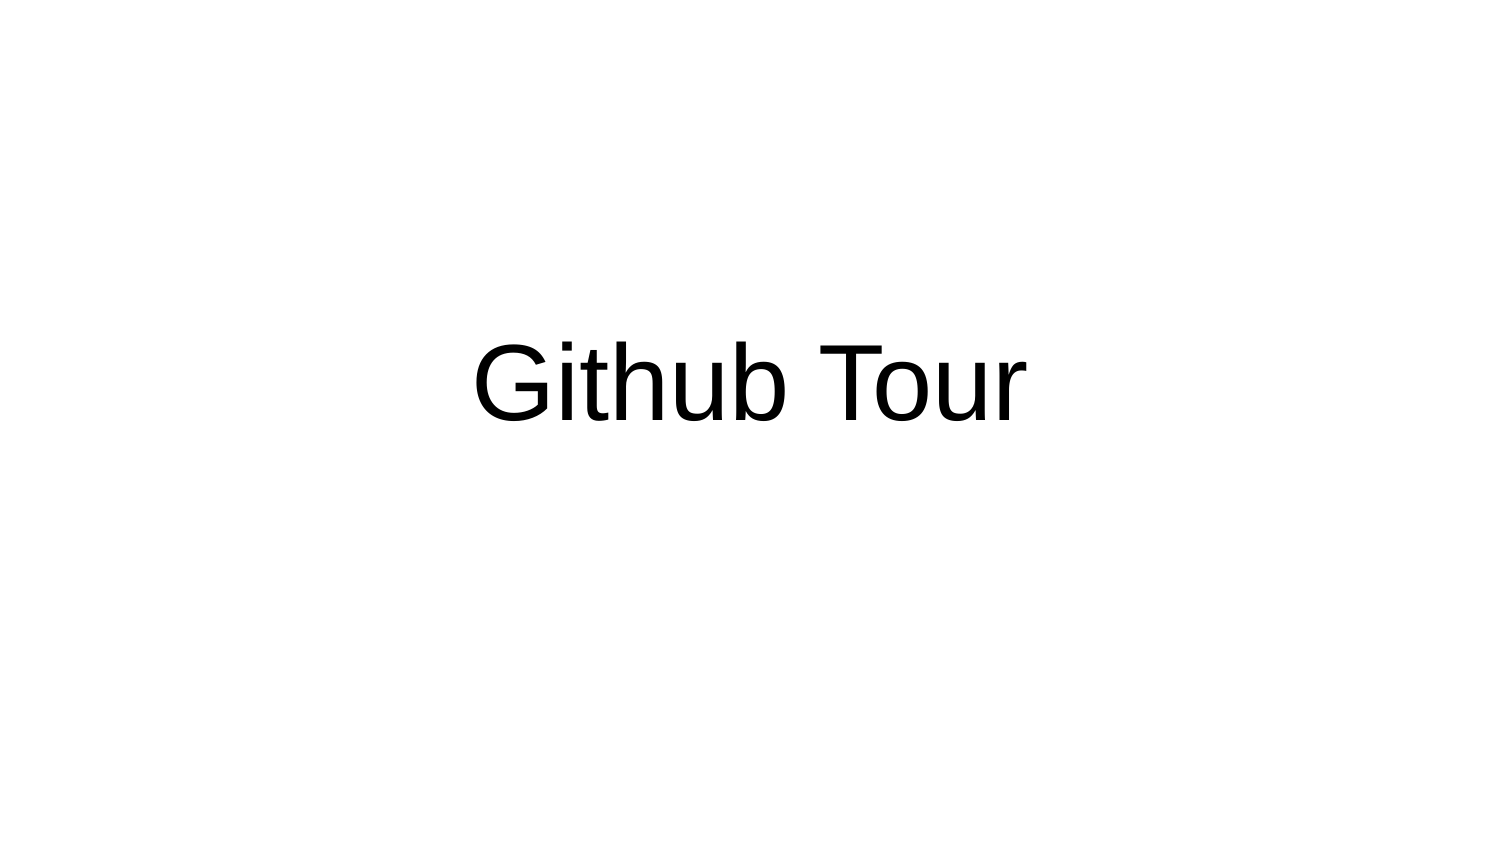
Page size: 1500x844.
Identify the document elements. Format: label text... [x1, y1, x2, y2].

title Github Tour [51, 122, 1449, 459]
